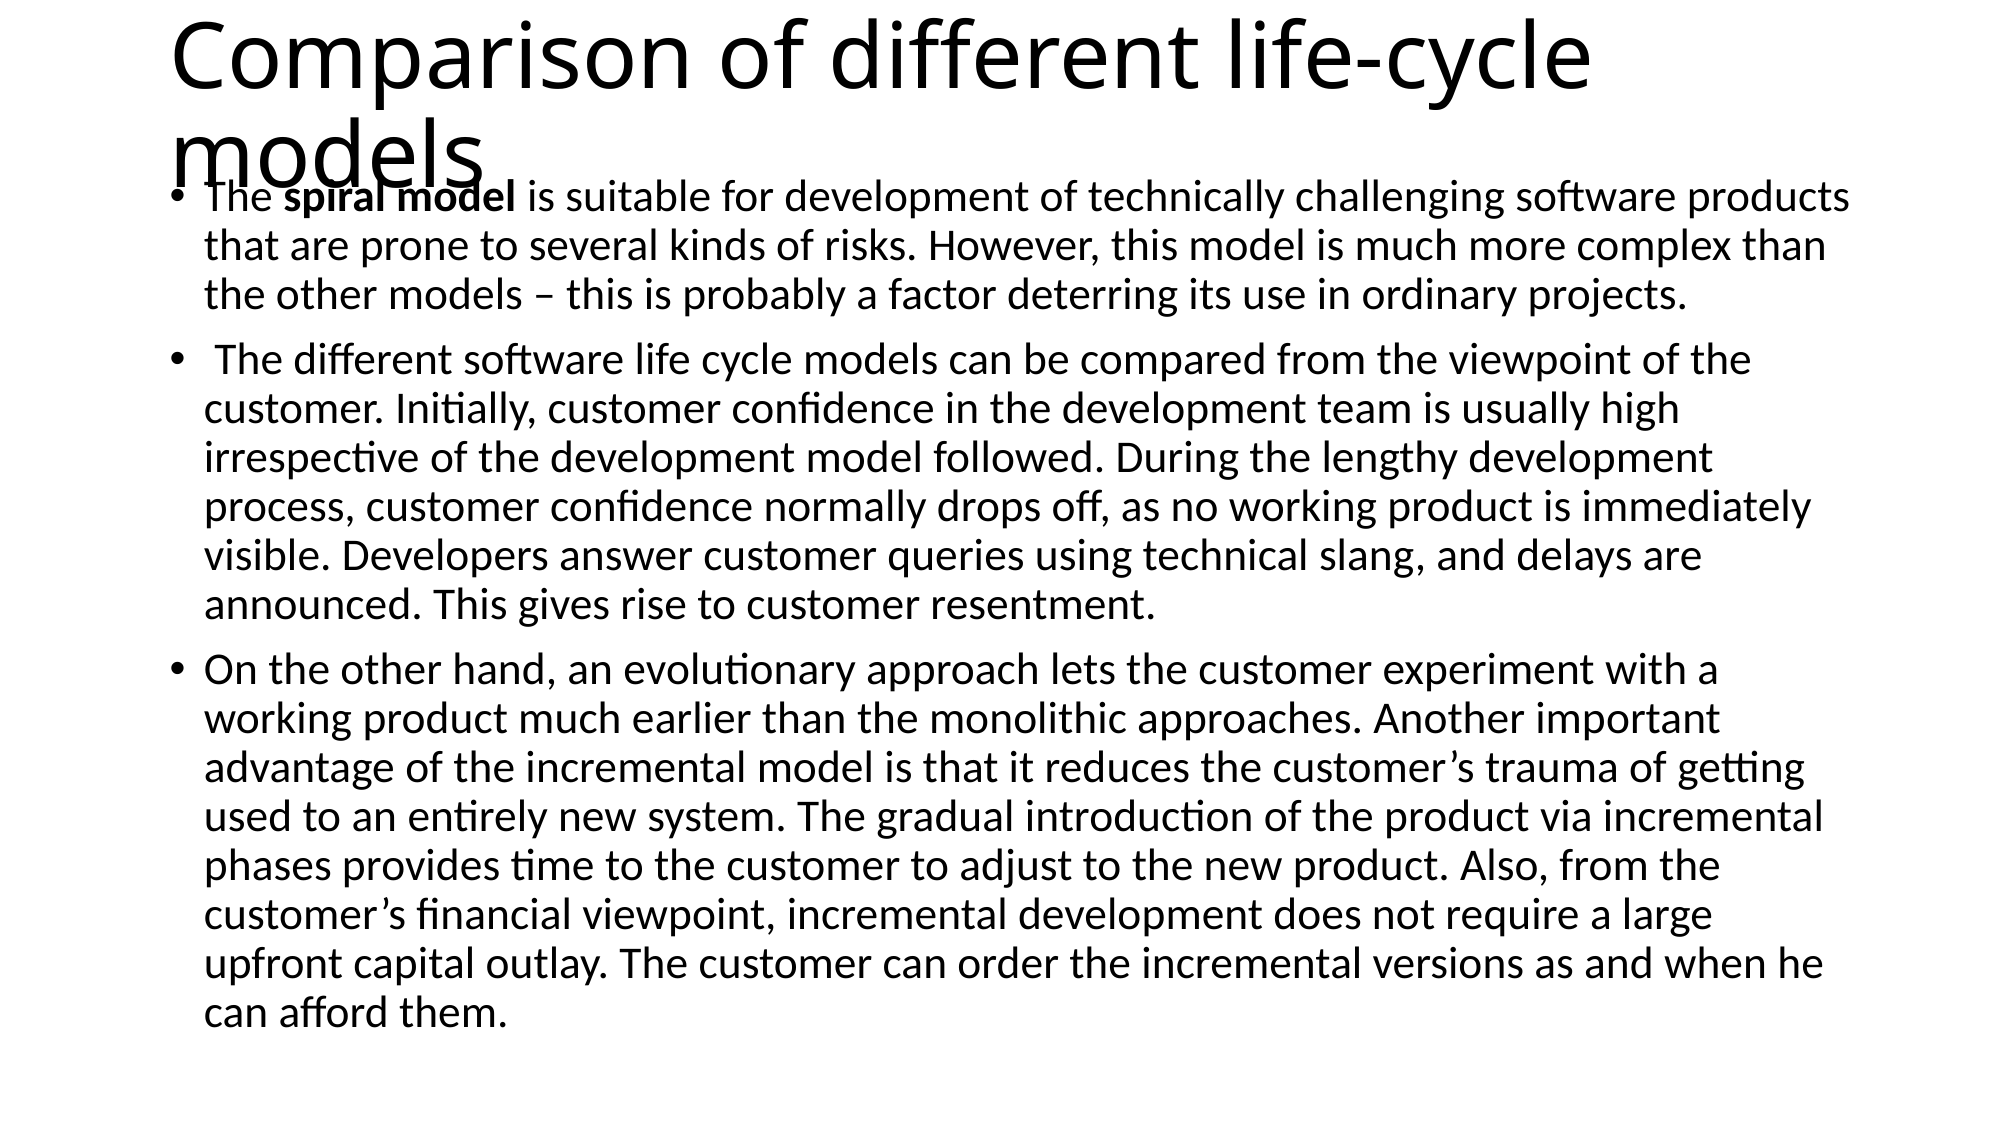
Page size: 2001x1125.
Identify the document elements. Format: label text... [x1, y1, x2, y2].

title Comparison of different life-cycle models [154, 0, 1880, 164]
list The spiral model is suitable for development of technically challenging software products that are prone to several kinds of risks. However, this model is much more complex than the other models – this is probably a factor deterring its use in ordinary projects. The different software life cycle models can be compared from the viewpoint of the customer. Initially, customer confidence in the development team is usually high irrespective of the development model followed. During the lengthy development process, customer confidence normally drops off, as no working product is immediately visible. Developers answer customer queries using technical slang, and delays are announced. This gives rise to customer resentment. On the other hand, an evolutionary approach lets the customer experiment with a working product much earlier than the monolithic approaches. Another important advantage of the incremental model is that it reduces the customer’s trauma of getting used to an entirely new system. The gradual introduction of the product via incremental phases provides time to the customer to adjust to the new product. Also, from the customer’s financial viewpoint, incremental development does not require a large upfront capital outlay. The customer can order the incremental versions as and when he can afford them. [154, 164, 1880, 1083]
